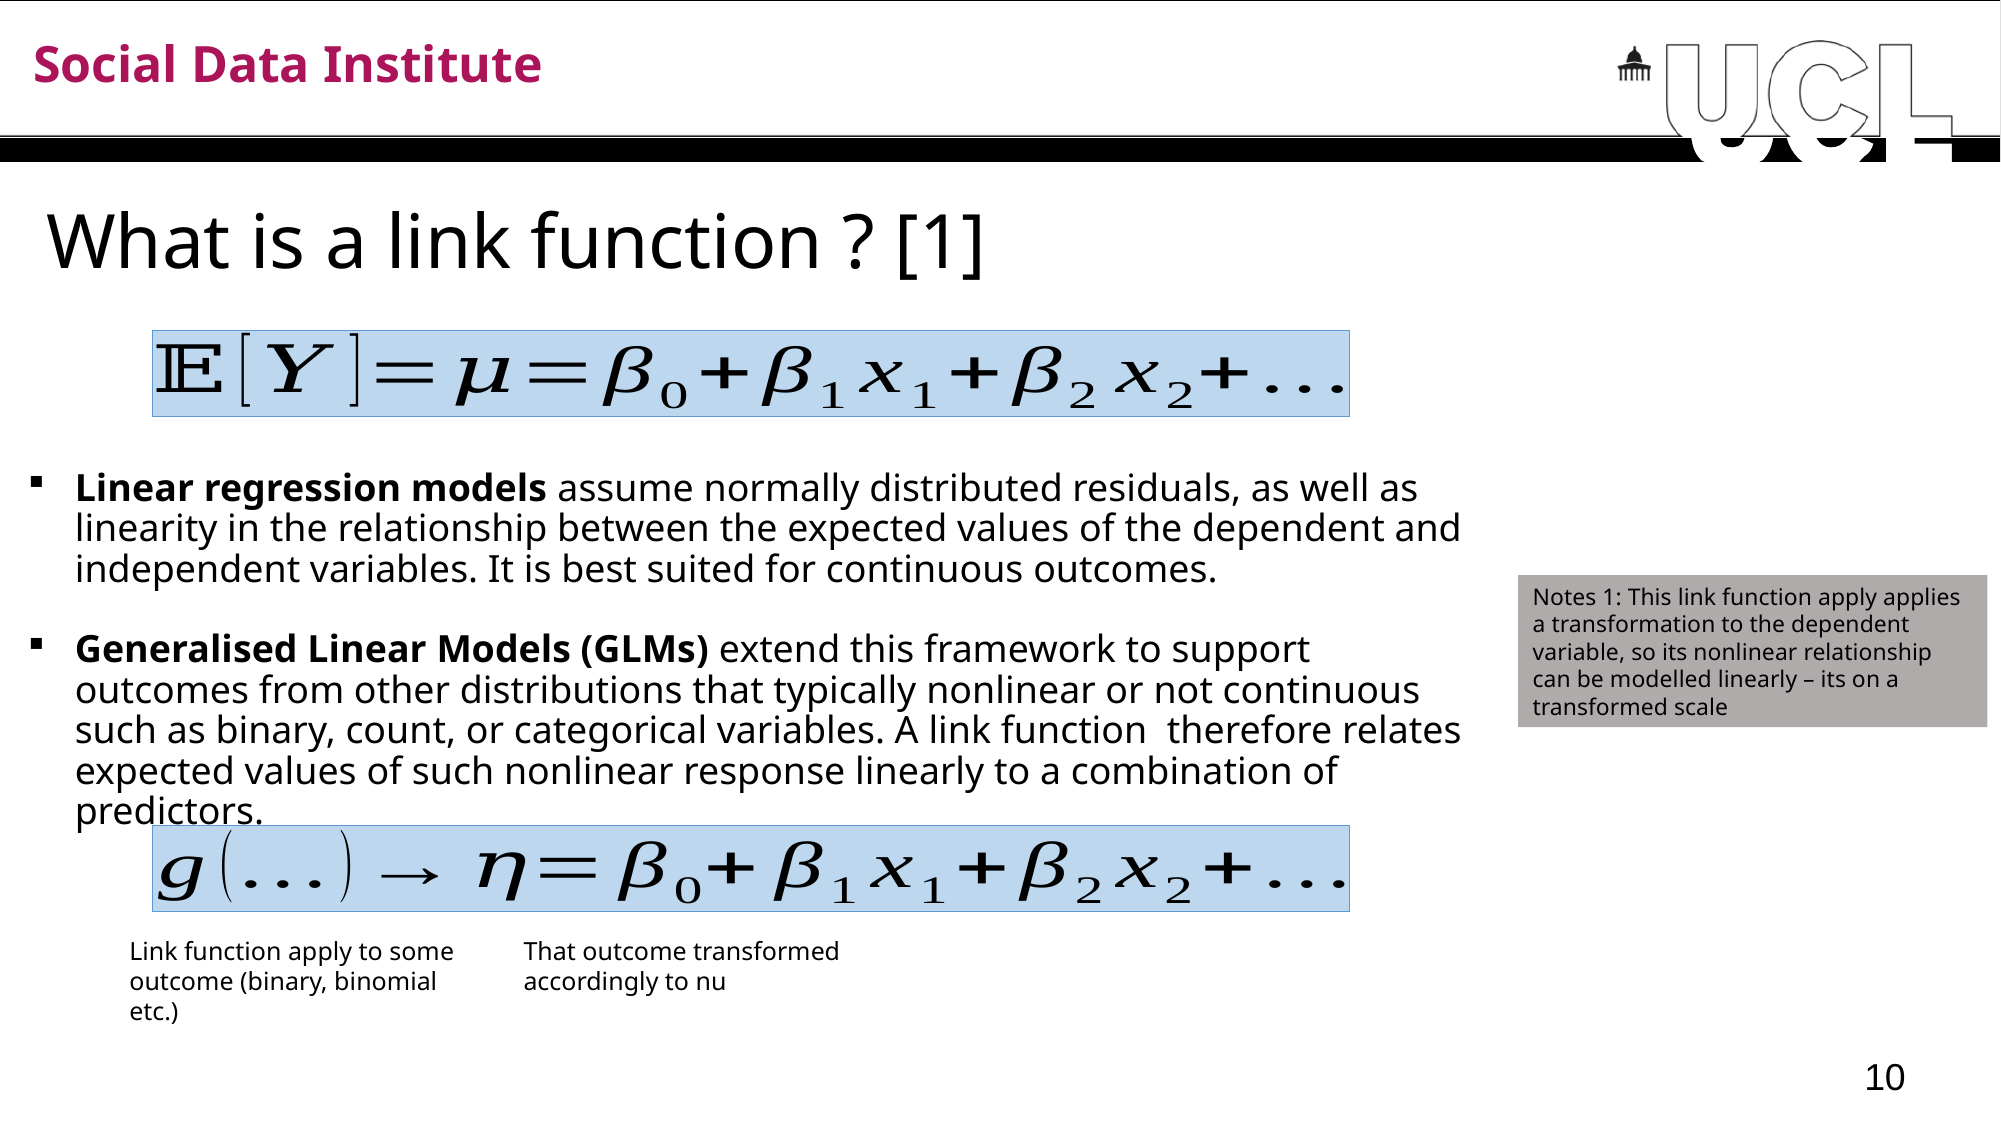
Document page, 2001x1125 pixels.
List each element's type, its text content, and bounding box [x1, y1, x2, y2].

text_box Link function apply to some outcome (binary, binomial etc.) [114, 928, 473, 1033]
text_box 10 [1849, 1045, 1939, 1070]
text_box Notes 1: This link function apply applies a transformation to the dependent variable, so its nonlinear relationship can be modelled linearly – its on a transformed scale [1518, 575, 1988, 728]
text_box That outcome transformed accordingly to nu [508, 928, 868, 1003]
picture [0, 1, 2000, 138]
